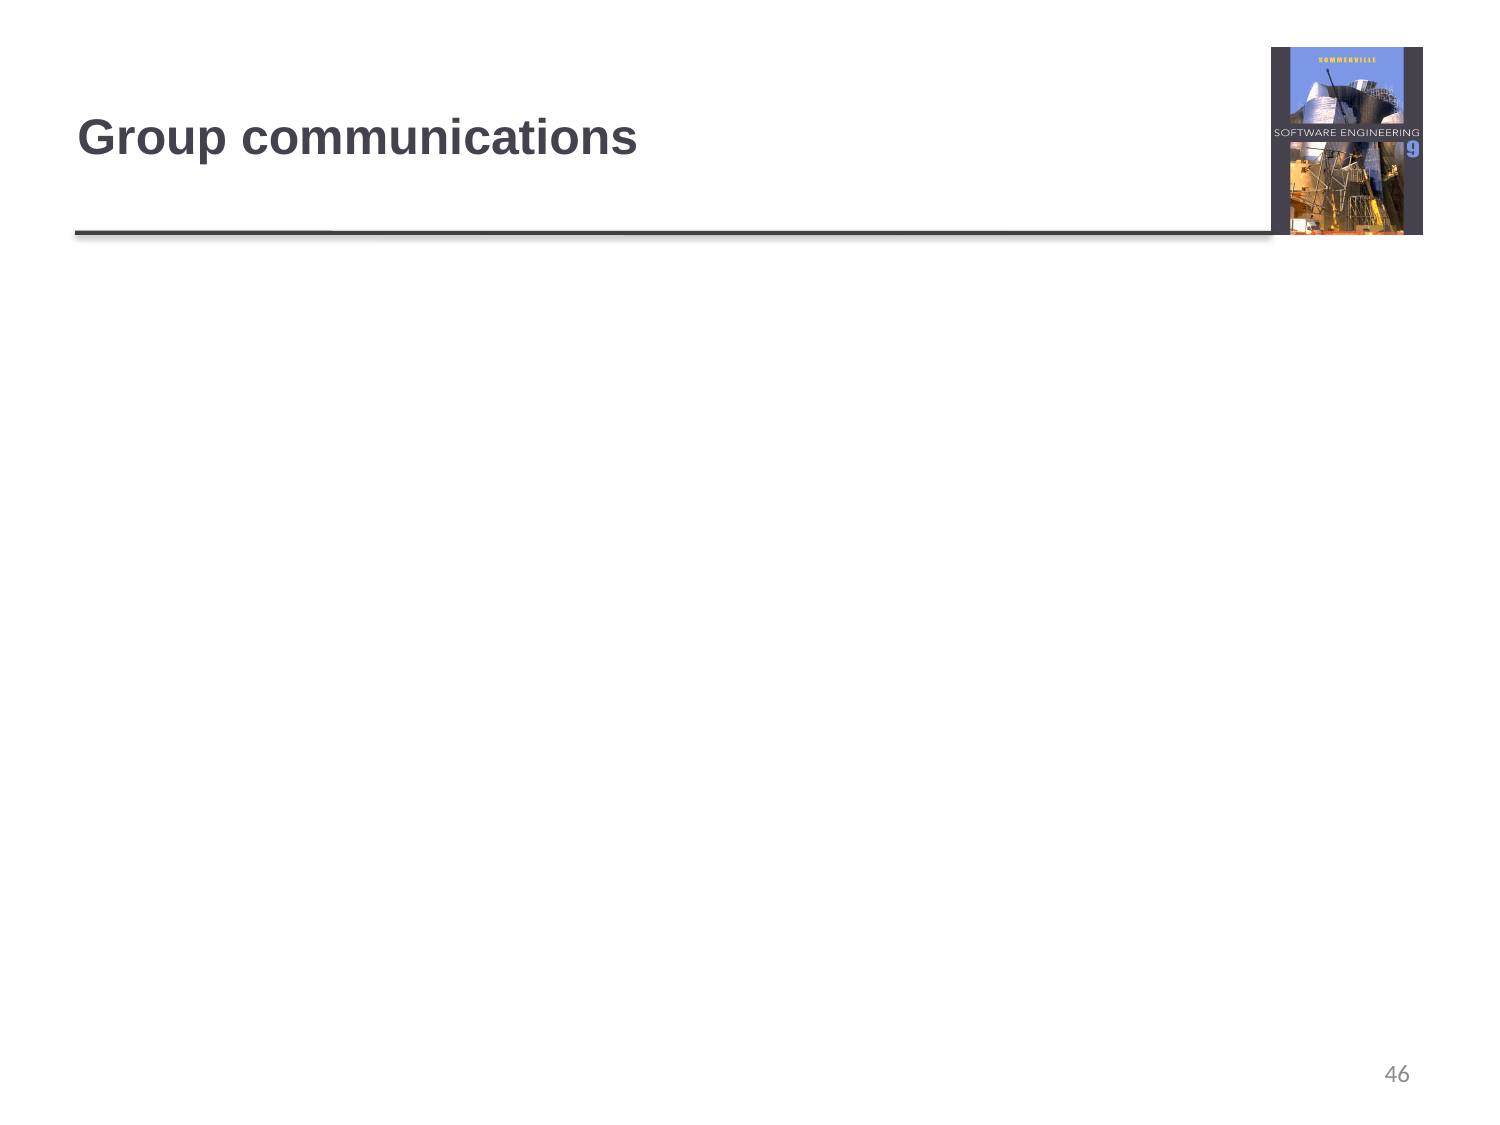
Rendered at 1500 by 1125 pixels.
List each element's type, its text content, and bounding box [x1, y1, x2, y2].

slide_number 46 [1074, 1042, 1425, 1103]
picture [1271, 226, 1423, 235]
title Group communications [62, 42, 1441, 226]
